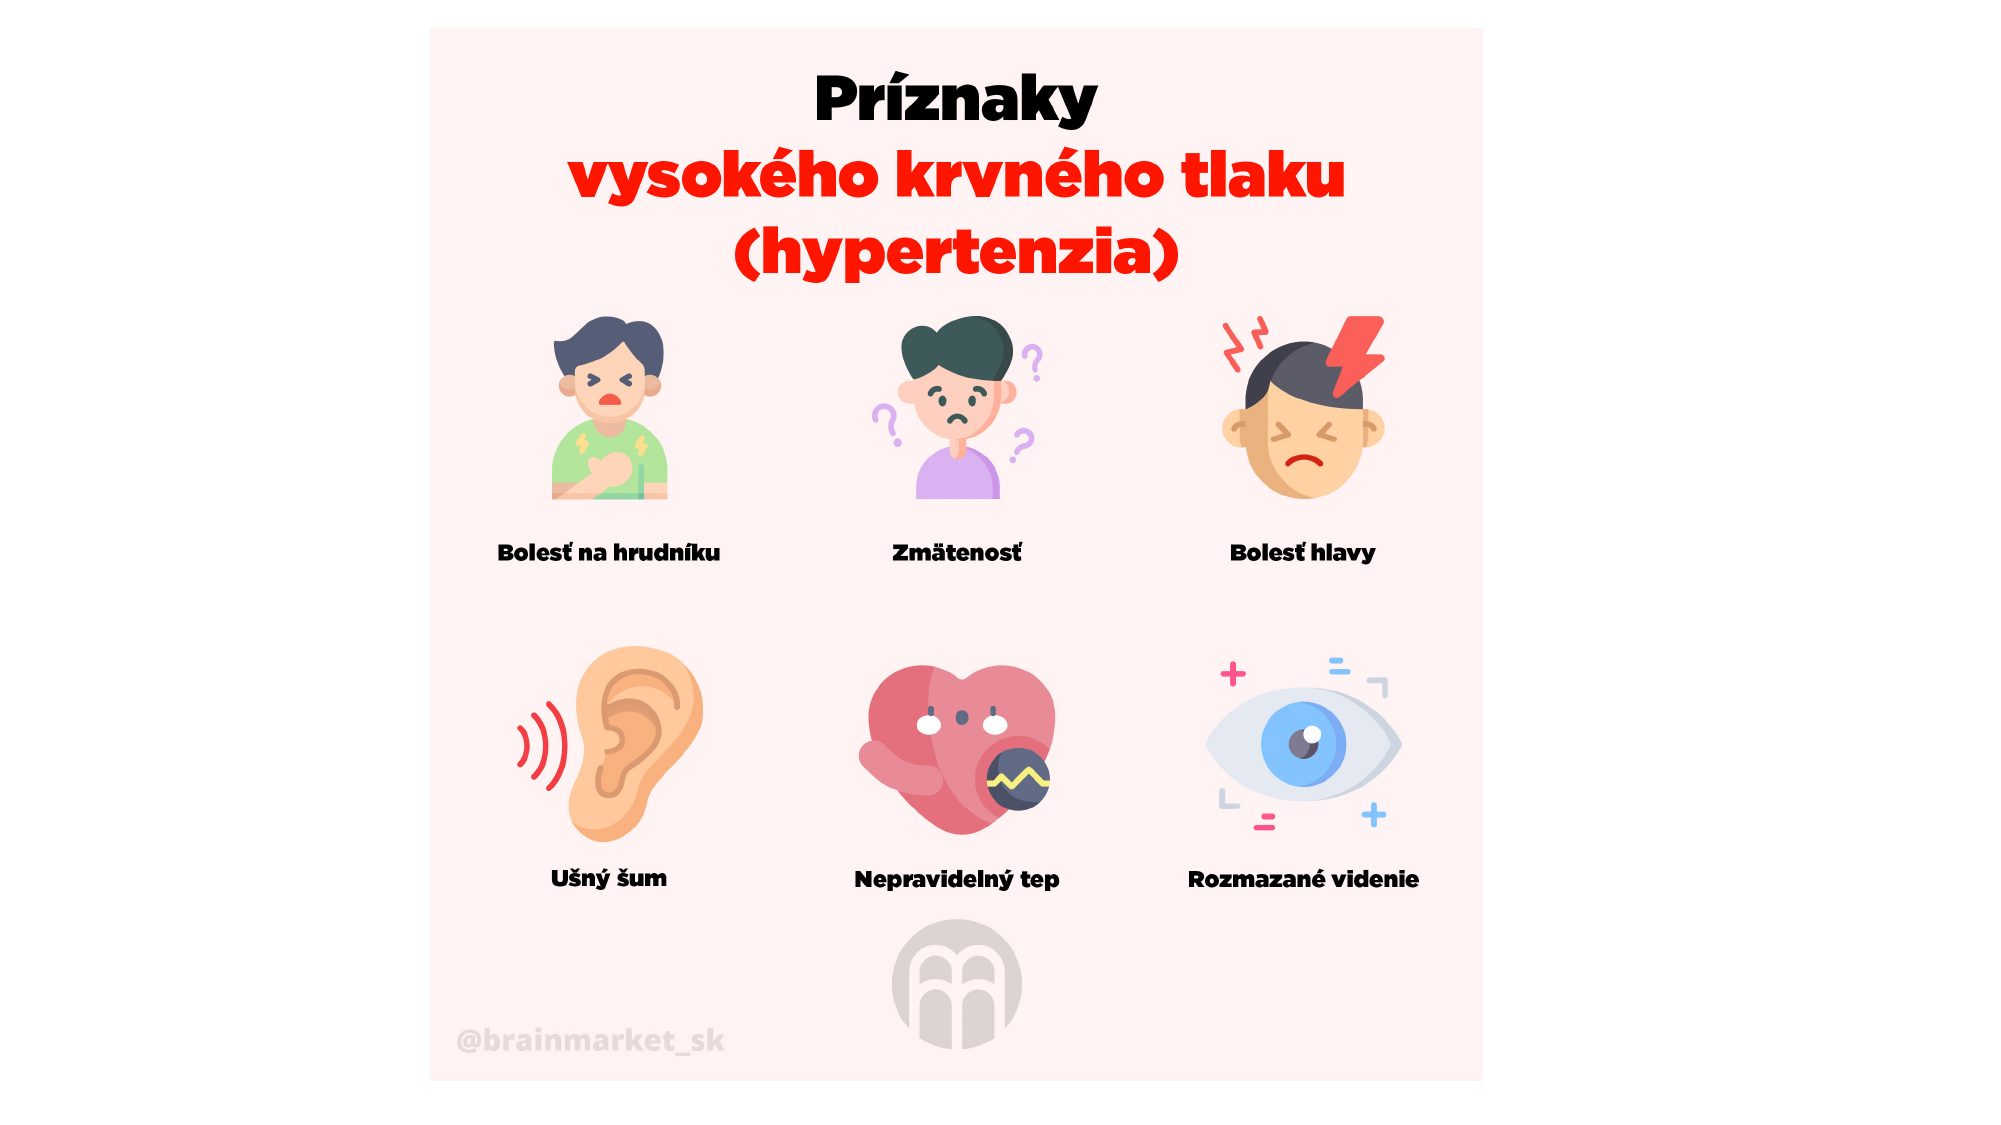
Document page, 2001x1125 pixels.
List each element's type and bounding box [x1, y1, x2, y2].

picture [430, 28, 1483, 1081]
